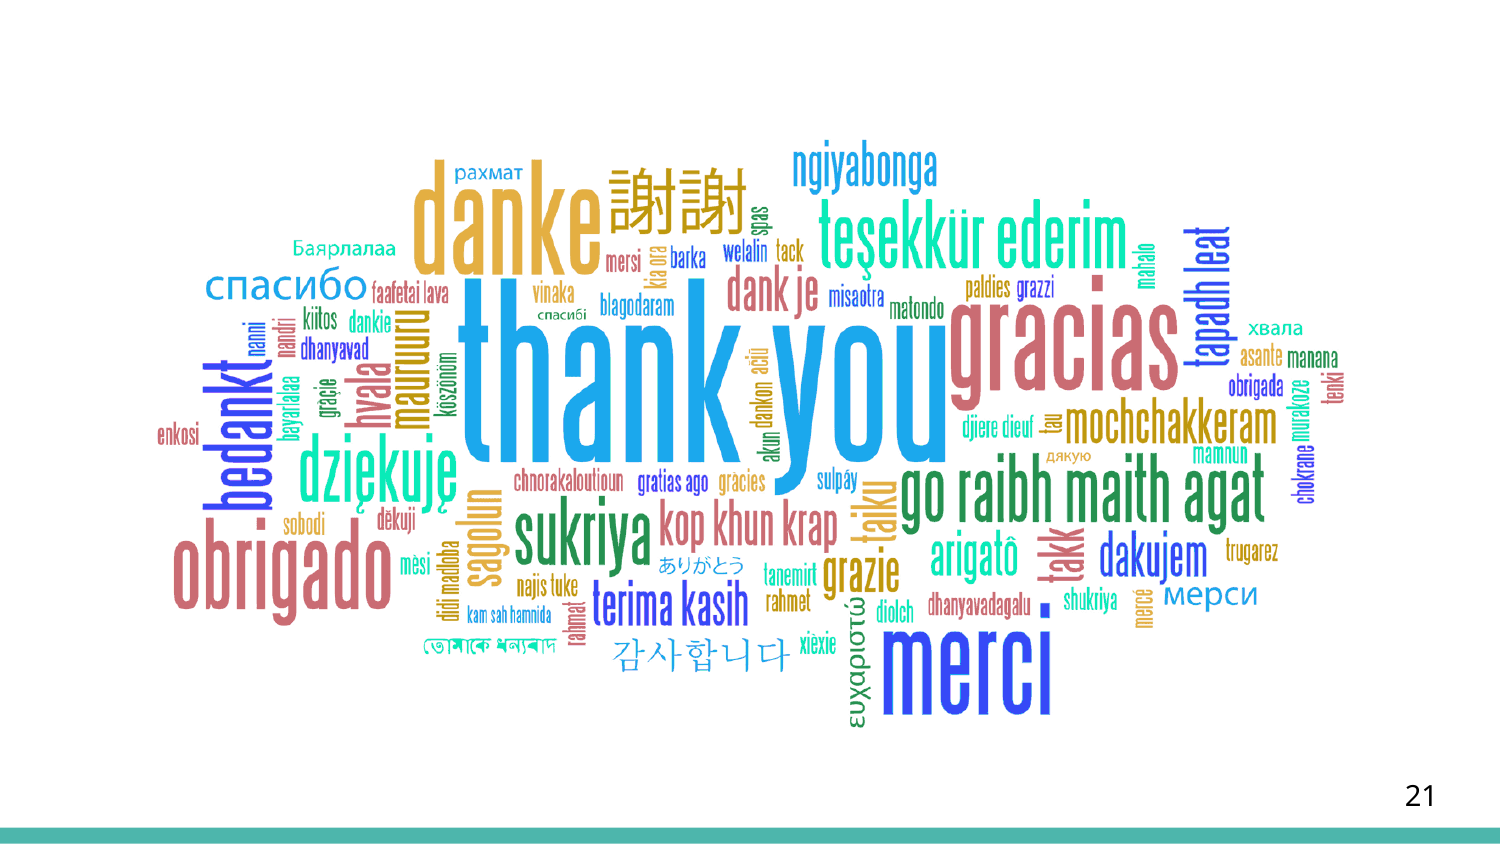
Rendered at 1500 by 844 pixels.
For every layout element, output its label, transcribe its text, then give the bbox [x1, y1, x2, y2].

picture [155, 82, 1345, 762]
slide_number ‹#› [1389, 764, 1480, 830]
